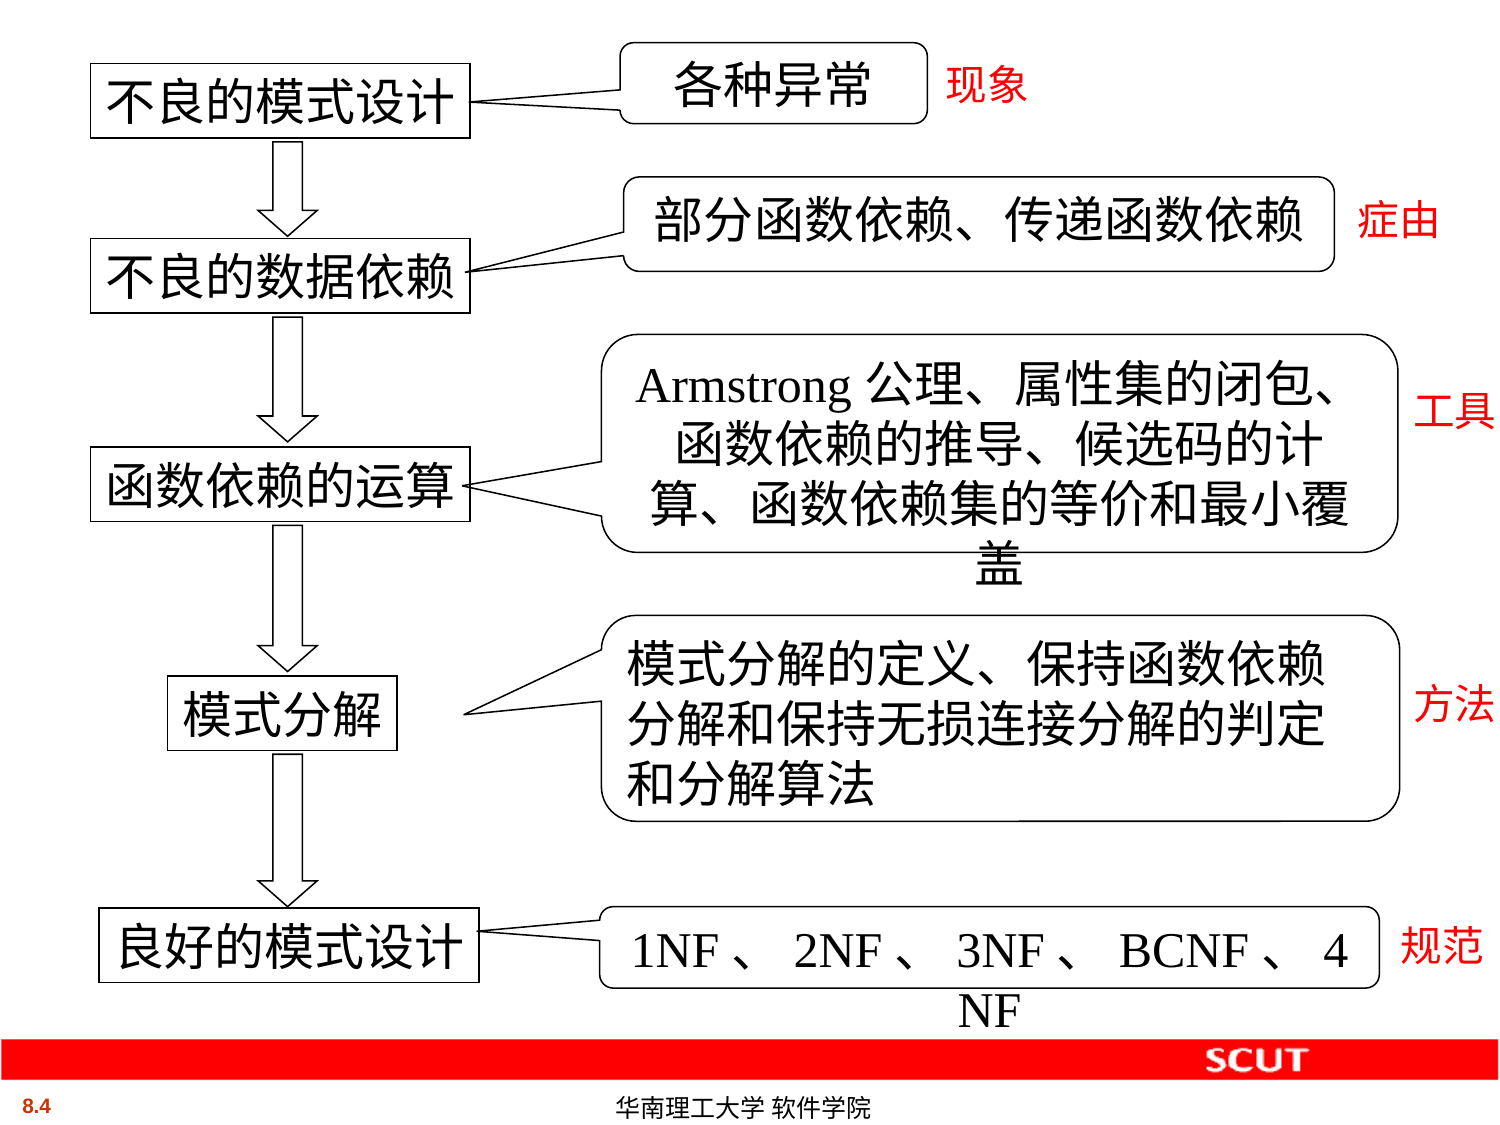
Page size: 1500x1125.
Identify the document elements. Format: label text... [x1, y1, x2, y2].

text_box 不良的模式设计 [90, 63, 471, 139]
text_box Armstrong公理、属性集的闭包、函数依赖的推导、候选码的计算、函数依赖集的等价和最小覆盖 [461, 334, 1398, 553]
text_box [258, 754, 318, 907]
picture [0, 1038, 1500, 1083]
text_box 症由 [1343, 186, 1457, 251]
text_box [258, 525, 318, 672]
text_box 模式分解的定义、保持函数依赖分解和保持无损连接分解的判定和分解算法 [463, 615, 1400, 822]
text_box 不良的数据依赖 [90, 238, 471, 314]
text_box 规范 [1386, 912, 1500, 978]
text_box 良好的模式设计 [99, 908, 479, 983]
text_box [258, 141, 318, 237]
text_box 1NF、2NF、3NF、BCNF、4NF [476, 906, 1380, 989]
text_box 方法 [1398, 670, 1500, 735]
text_box 函数依赖的运算 [90, 446, 471, 522]
text_box 现象 [930, 51, 1045, 116]
text_box 模式分解 [167, 675, 398, 751]
text_box [258, 317, 318, 442]
text_box 部分函数依赖、传递函数依赖 [464, 176, 1335, 273]
text_box 各种异常 [468, 42, 928, 124]
text_box 工具 [1398, 377, 1500, 443]
